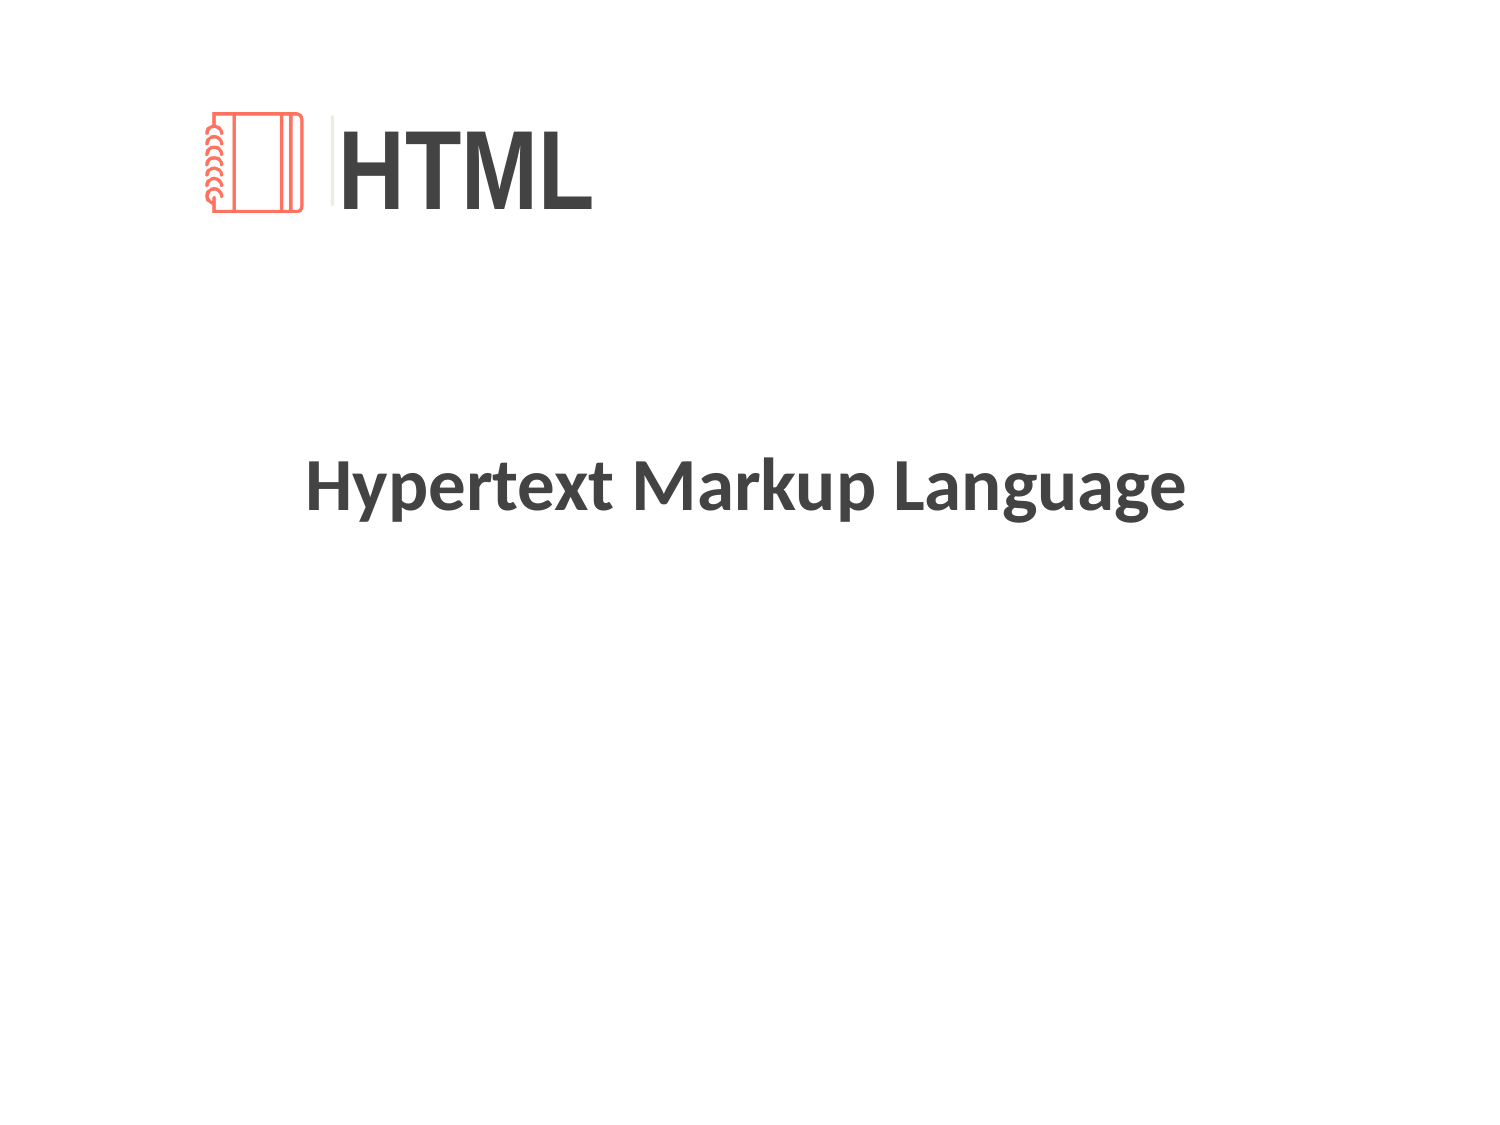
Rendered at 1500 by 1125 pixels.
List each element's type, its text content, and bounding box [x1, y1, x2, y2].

picture [201, 112, 307, 213]
text_box Hypertext Markup Language [290, 427, 1302, 578]
text_box HTML [324, 90, 1097, 240]
